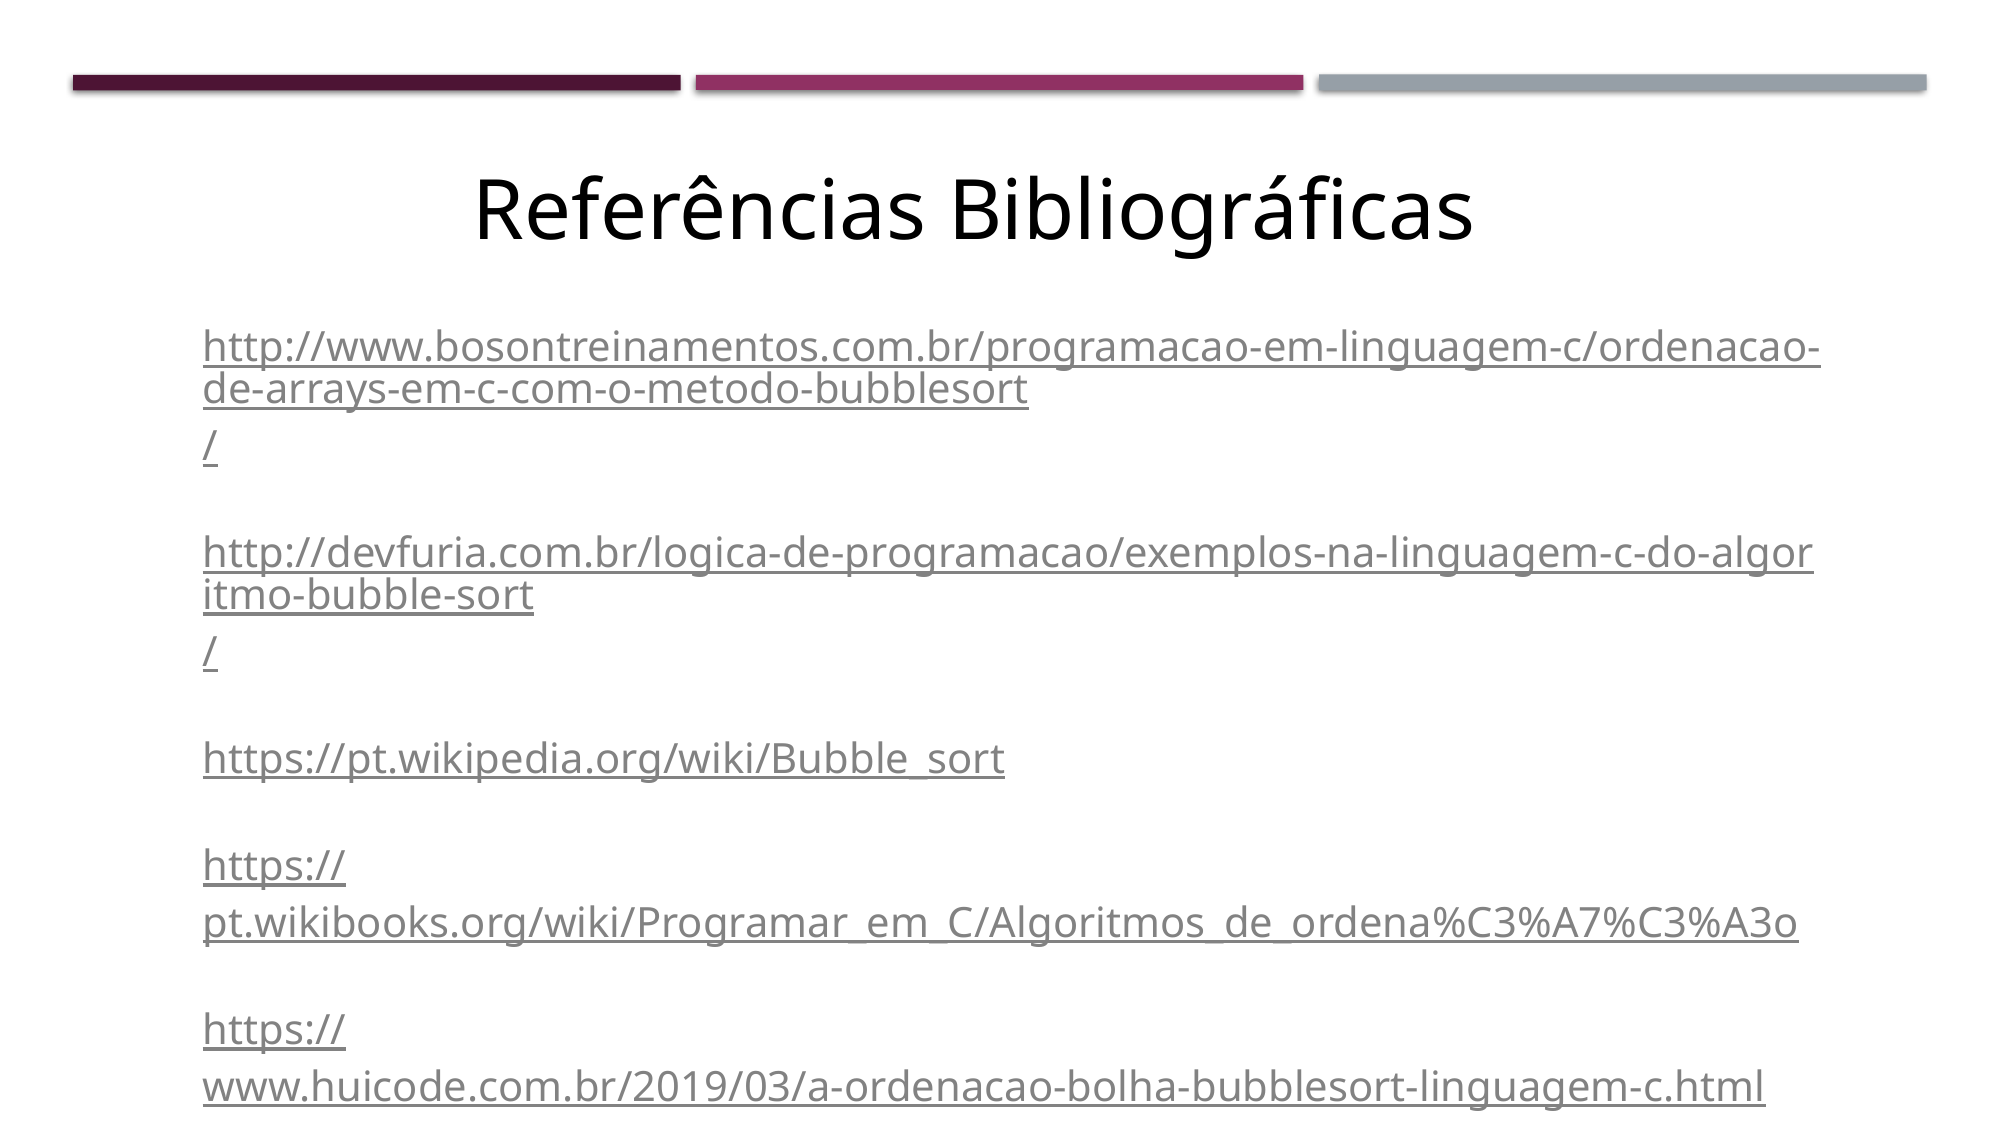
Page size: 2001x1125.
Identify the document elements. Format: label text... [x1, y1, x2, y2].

text_box http://www.bosontreinamentos.com.br/programacao-em-linguagem-c/ordenacao-de-arrays-em-c-com-o-metodo-bubblesort/ http://devfuria.com.br/logica-de-programacao/exemplos-na-linguagem-c-do-algoritmo-bubble-sort/ https://pt.wikipedia.org/wiki/Bubble_sort https://pt.wikibooks.org/wiki/Programar_em_C/Algoritmos_de_ordena%C3%A7%C3%A3o https://www.huicode.com.br/2019/03/a-ordenacao-bolha-bubblesort-linguagem-c.html https://www.embarcados.com.br/algoritmos-de-ordenacao-bubble-sort/ [187, 312, 1838, 1125]
text_box Referências Bibliográficas [457, 148, 1492, 264]
